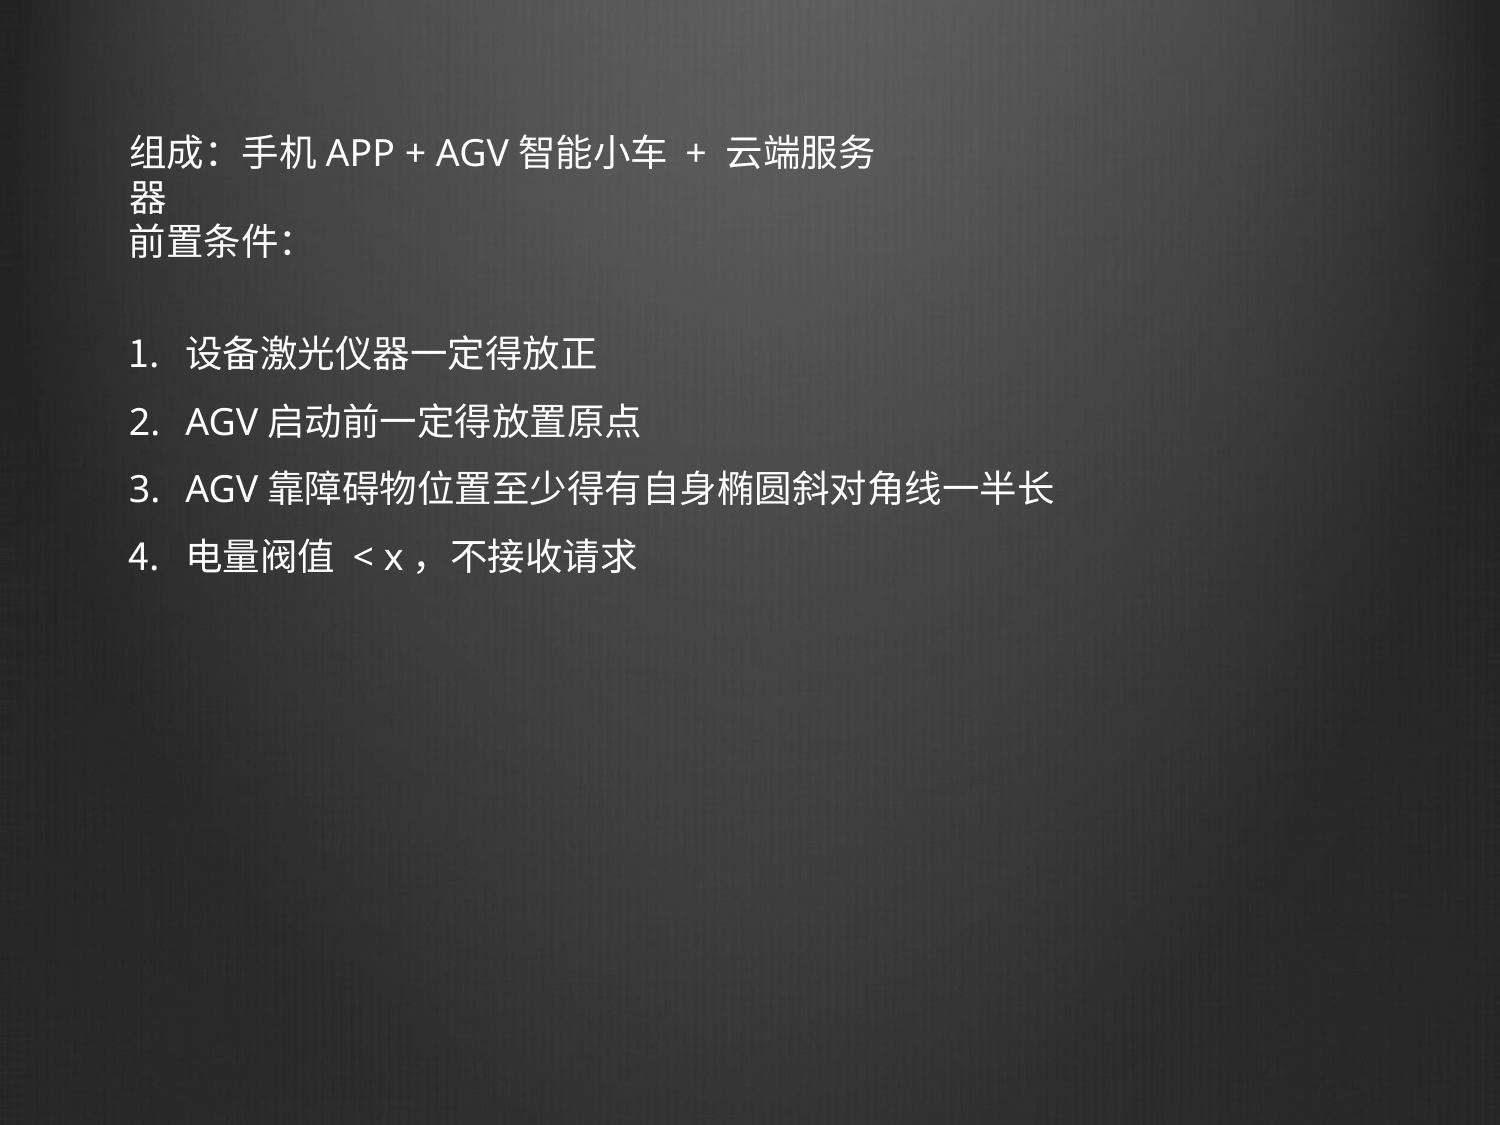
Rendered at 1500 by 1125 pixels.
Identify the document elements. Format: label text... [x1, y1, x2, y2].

text_box 组成：手机APP + AGV智能小车 + 云端服务器 [114, 121, 927, 210]
text_box 前置条件： 设备激光仪器一定得放正 AGV启动前一定得放置原点 AGV靠障碍物位置至少得有自身椭圆斜对角线一半长 电量阀值 < x，不接收请求 [114, 210, 1369, 586]
